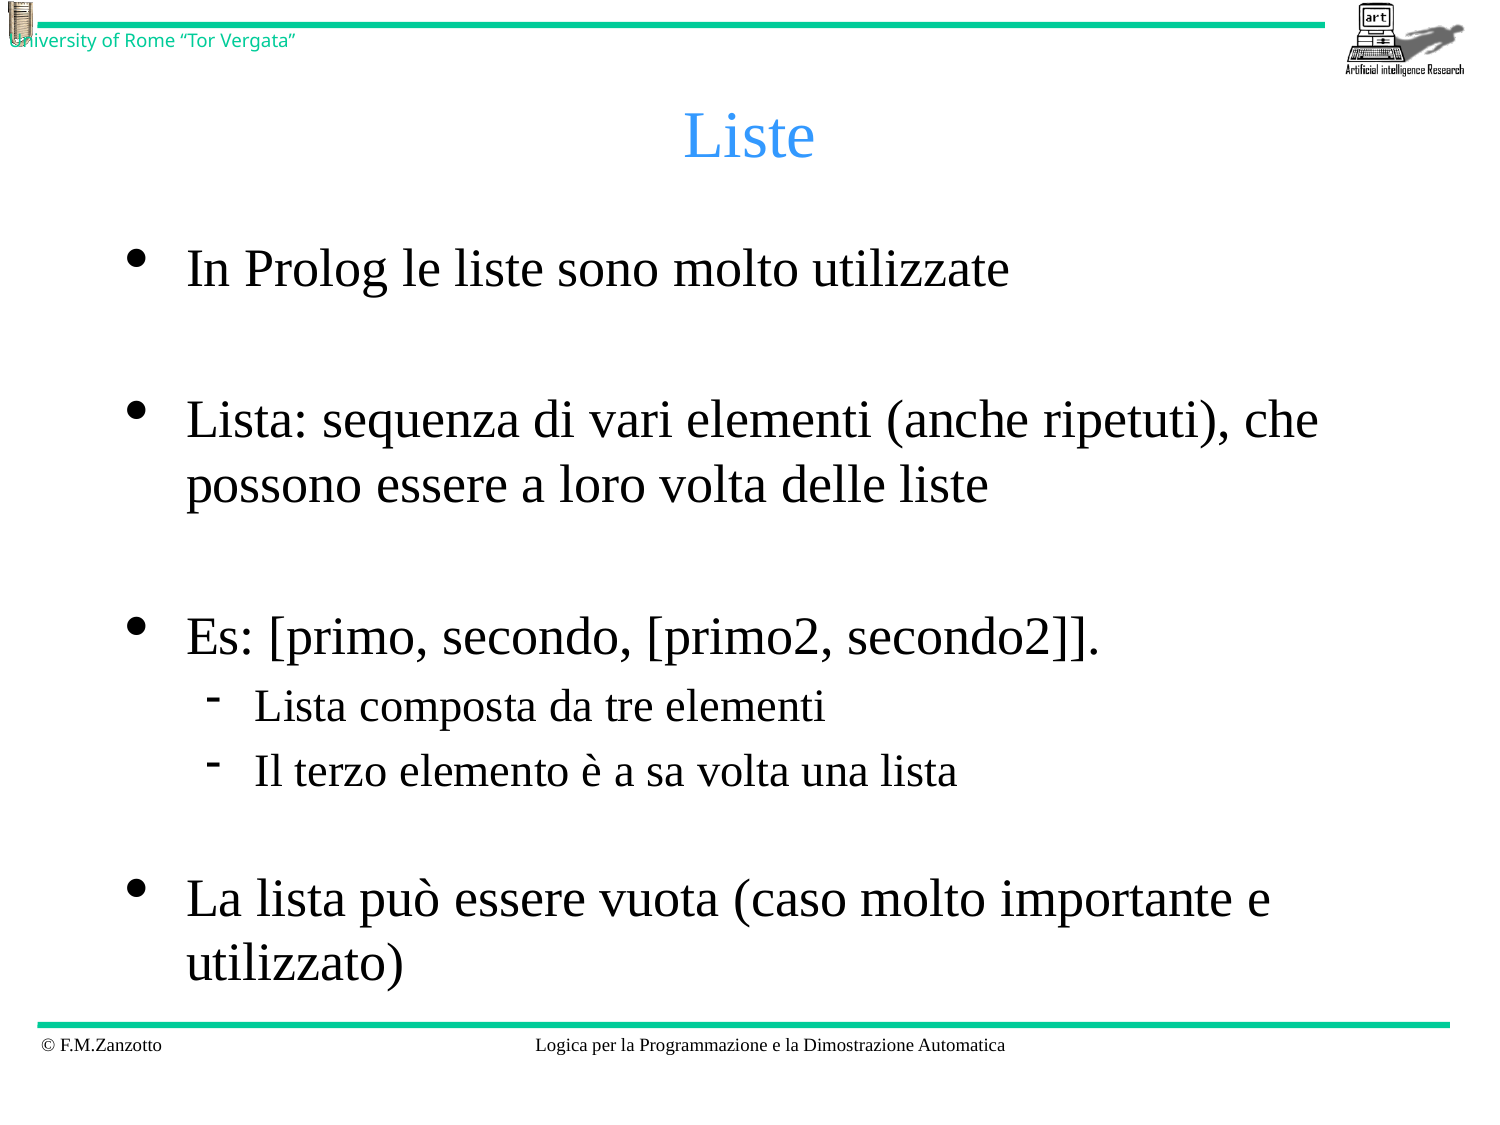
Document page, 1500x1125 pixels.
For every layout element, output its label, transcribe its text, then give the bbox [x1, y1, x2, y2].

title Liste [112, 74, 1388, 188]
picture [1337, 0, 1475, 77]
list In Prolog le liste sono molto utilizzate Lista: sequenza di vari elementi (anche ripetuti), che possono essere a loro volta delle liste Es: [primo, secondo, [primo2, secondo2]]. Lista composta da tre elementi Il terzo elemento è a sa volta una lista La lista può essere vuota (caso molto importante e utilizzato) [112, 224, 1388, 1001]
picture [4, 0, 38, 50]
